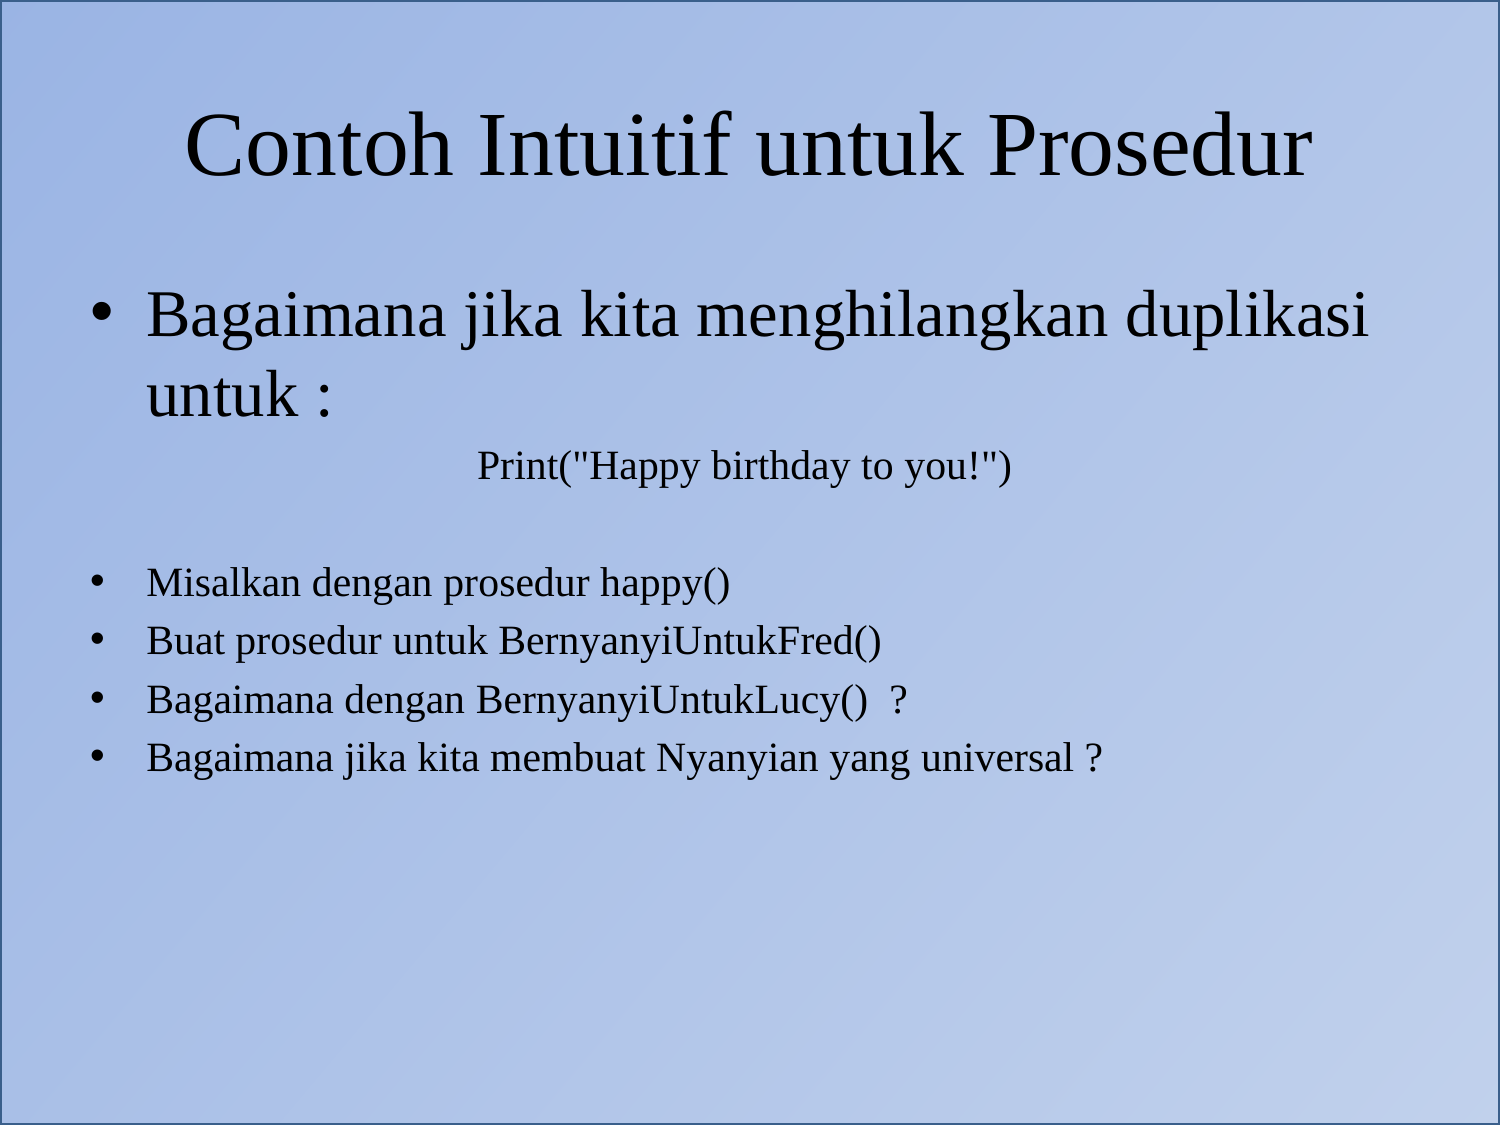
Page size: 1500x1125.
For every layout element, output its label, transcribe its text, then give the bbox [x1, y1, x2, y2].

list Bagaimana jika kita menghilangkan duplikasi untuk : Print("Happy birthday to you!") Misalkan dengan prosedur happy() Buat prosedur untuk BernyanyiUntukFred() Bagaimana dengan BernyanyiUntukLucy() ? Bagaimana jika kita membuat Nyanyian yang universal ? [75, 262, 1425, 1005]
title Contoh Intuitif untuk Prosedur [75, 45, 1425, 233]
